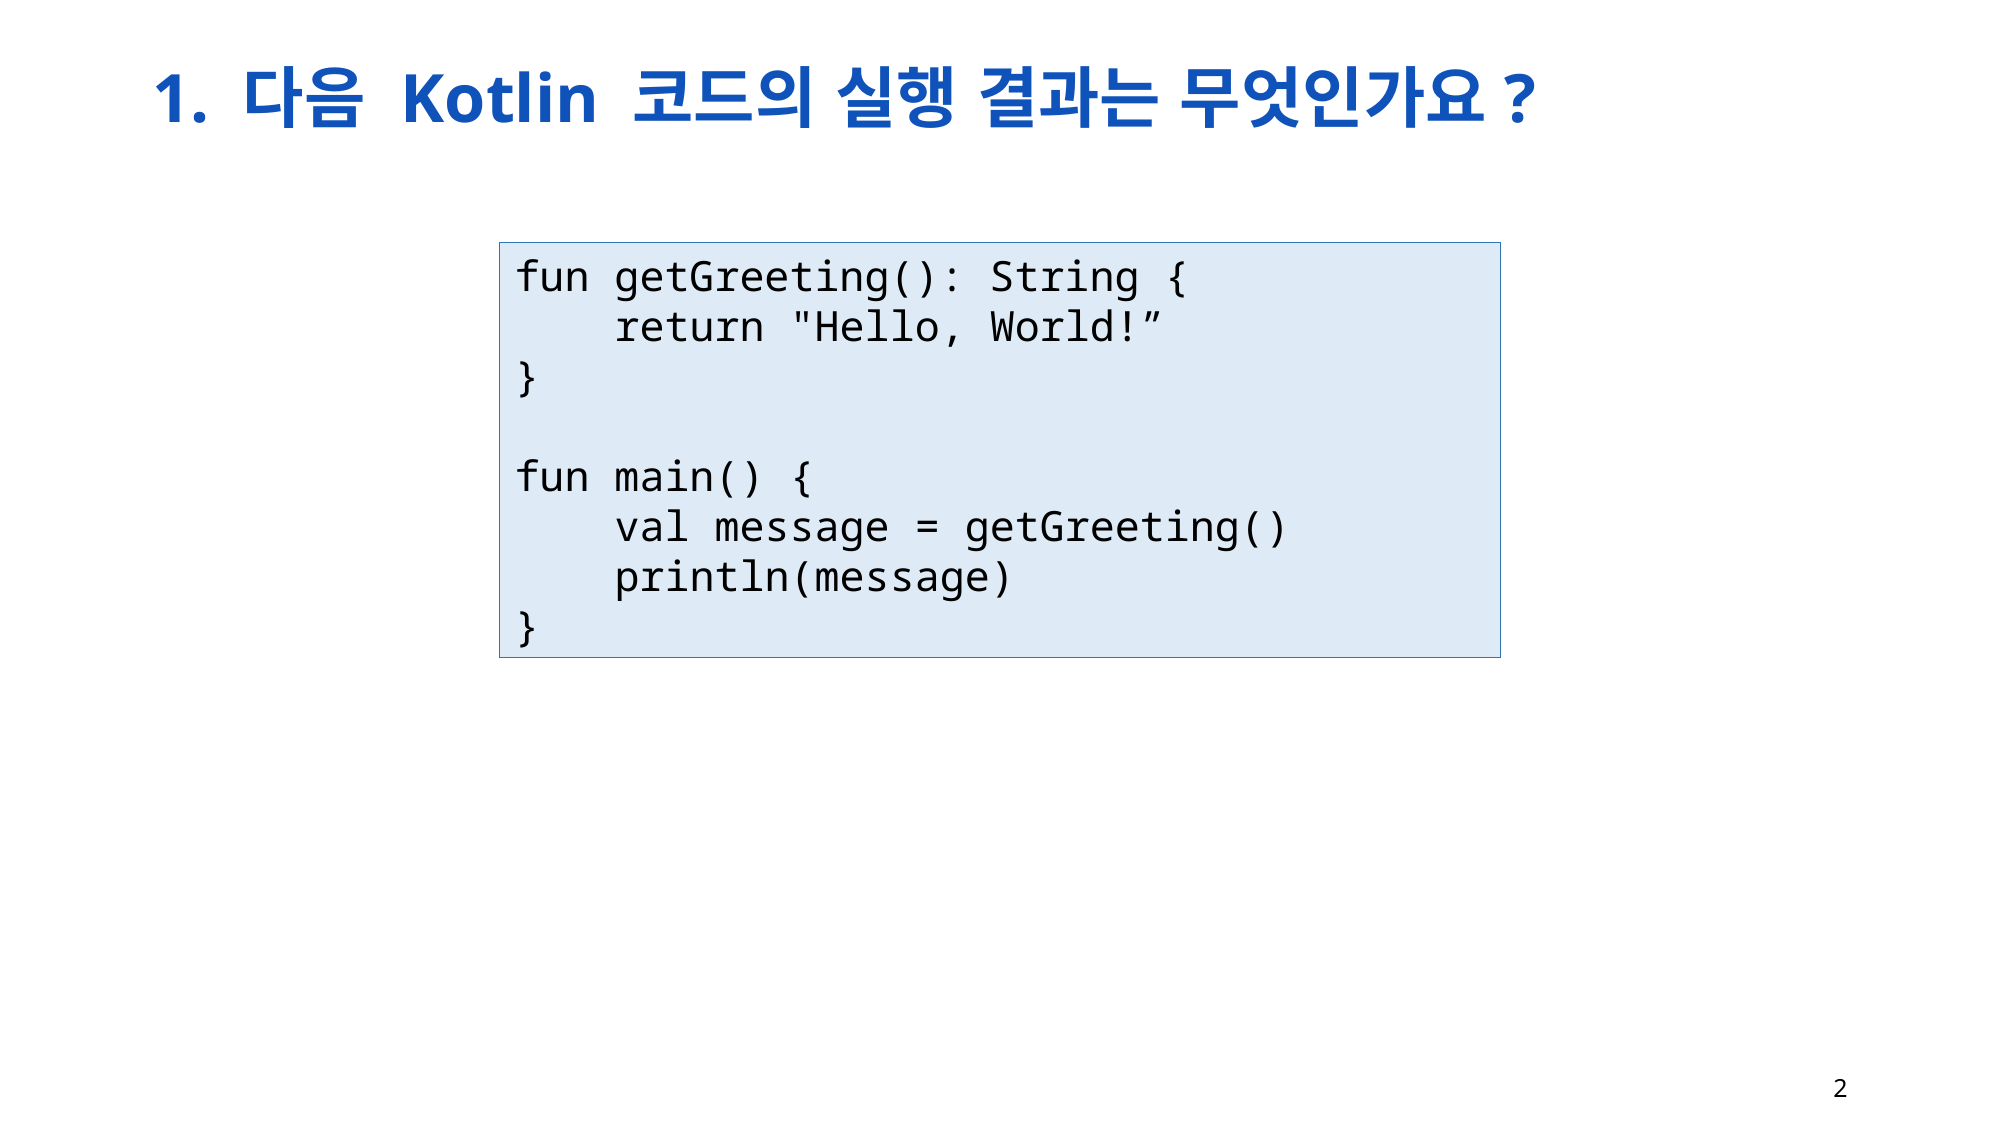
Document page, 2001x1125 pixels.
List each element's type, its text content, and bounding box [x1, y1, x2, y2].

slide_number 2 [1412, 1059, 1863, 1120]
text_box fun getGreeting(): String { return "Hello, World!” } fun main() { val message = getGreeting() println(message) } [499, 242, 1501, 658]
title 1. 다음 Kotlin 코드의 실행 결과는 무엇인가요? [137, 9, 1863, 194]
